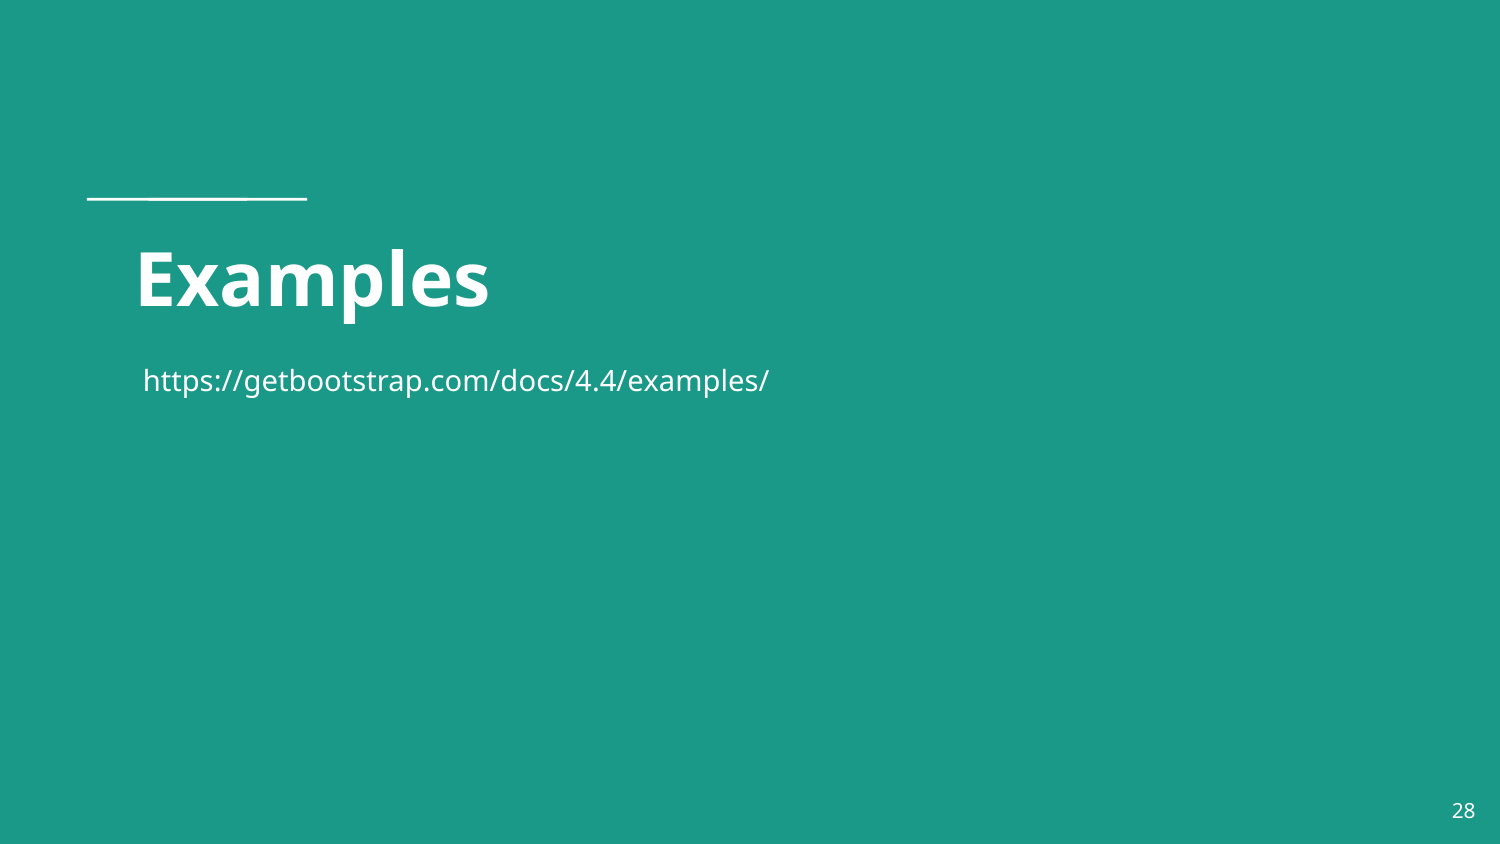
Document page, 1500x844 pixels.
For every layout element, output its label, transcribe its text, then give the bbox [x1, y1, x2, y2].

slide_number 28 [1400, 779, 1491, 844]
title Examples [119, 216, 1381, 466]
text_box https://getbootstrap.com/docs/4.4/examples/ [127, 347, 1027, 453]
